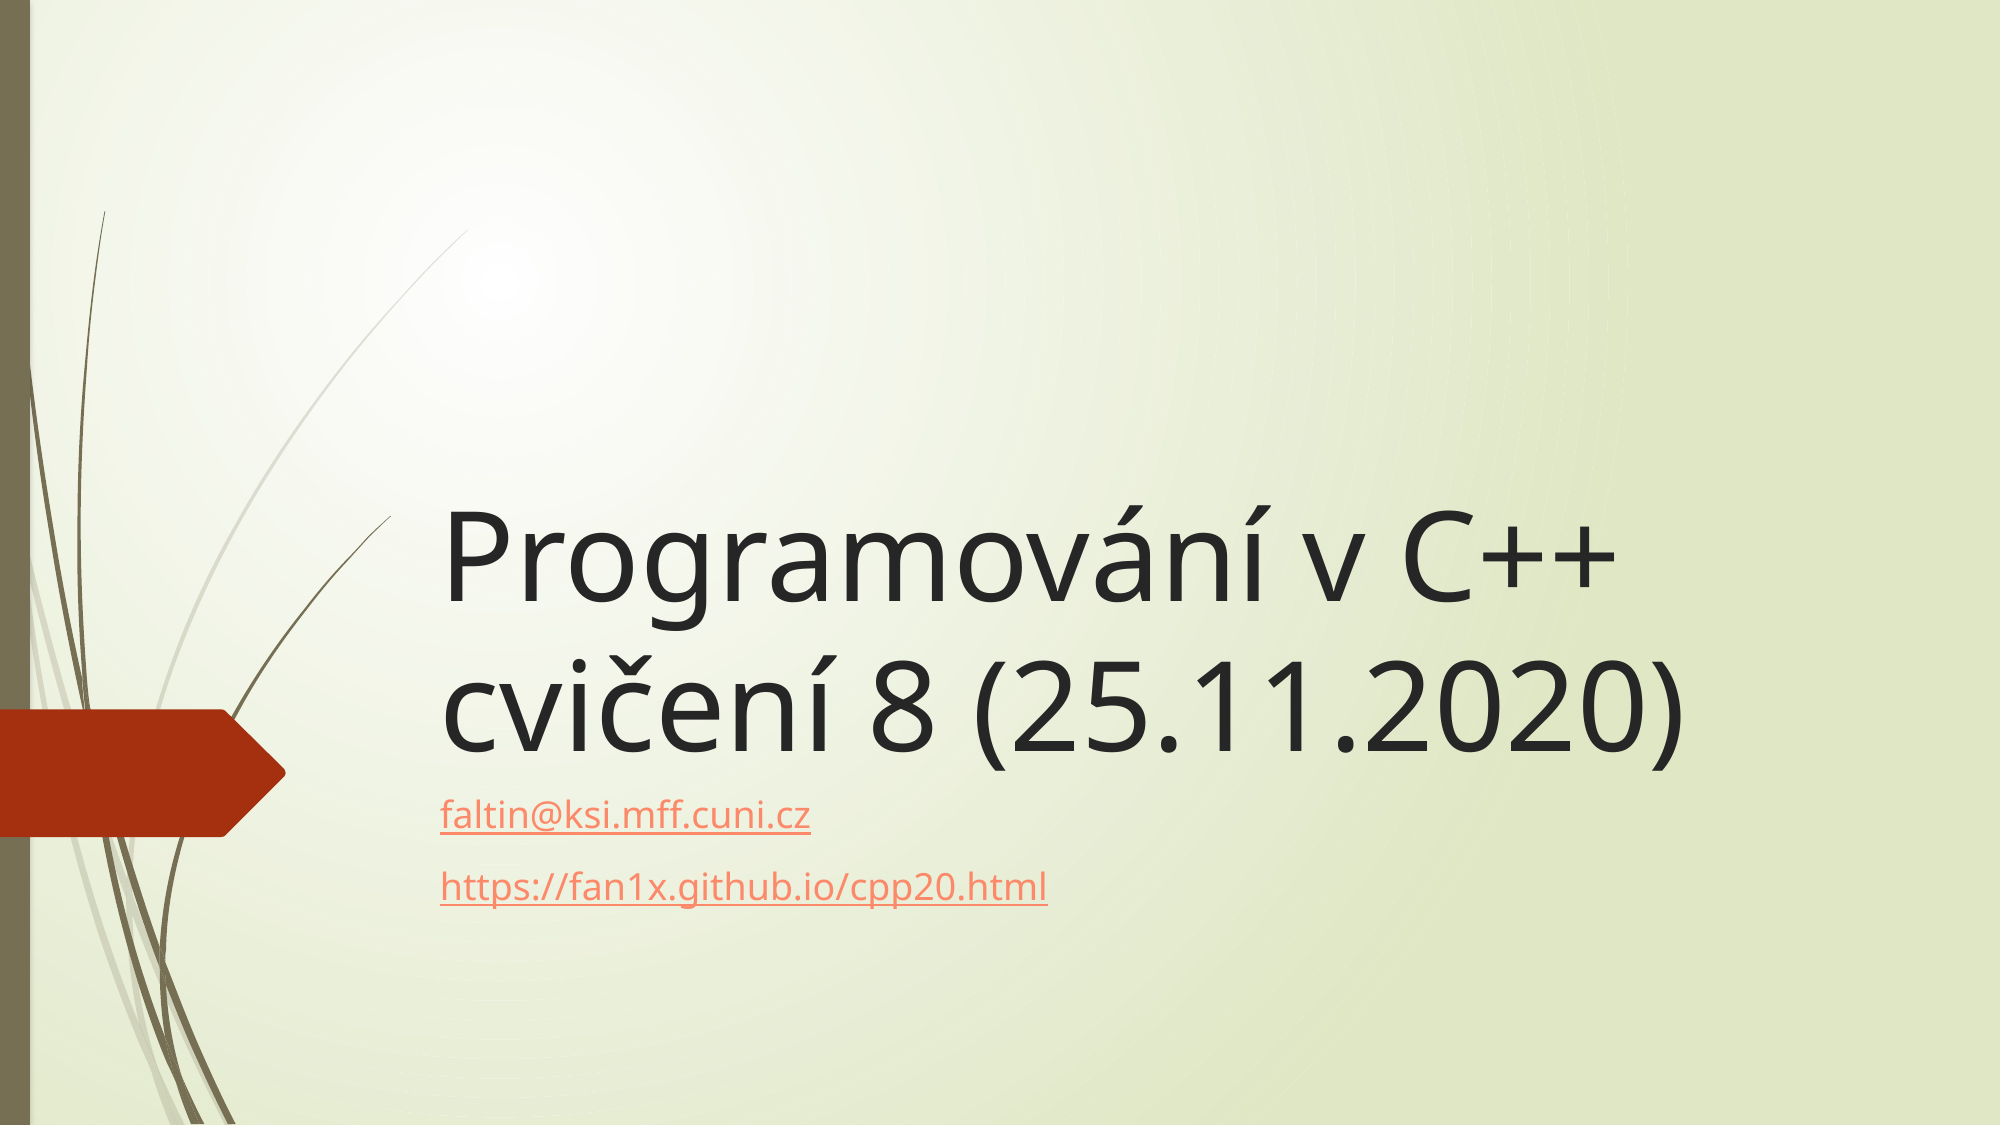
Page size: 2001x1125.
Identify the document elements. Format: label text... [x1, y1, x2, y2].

subtitle faltin@ksi.mff.cuni.cz https://fan1x.github.io/cpp20.html [424, 783, 1888, 969]
title Programování v C++ cvičení 8 (25.11.2020) [424, 412, 1888, 783]
